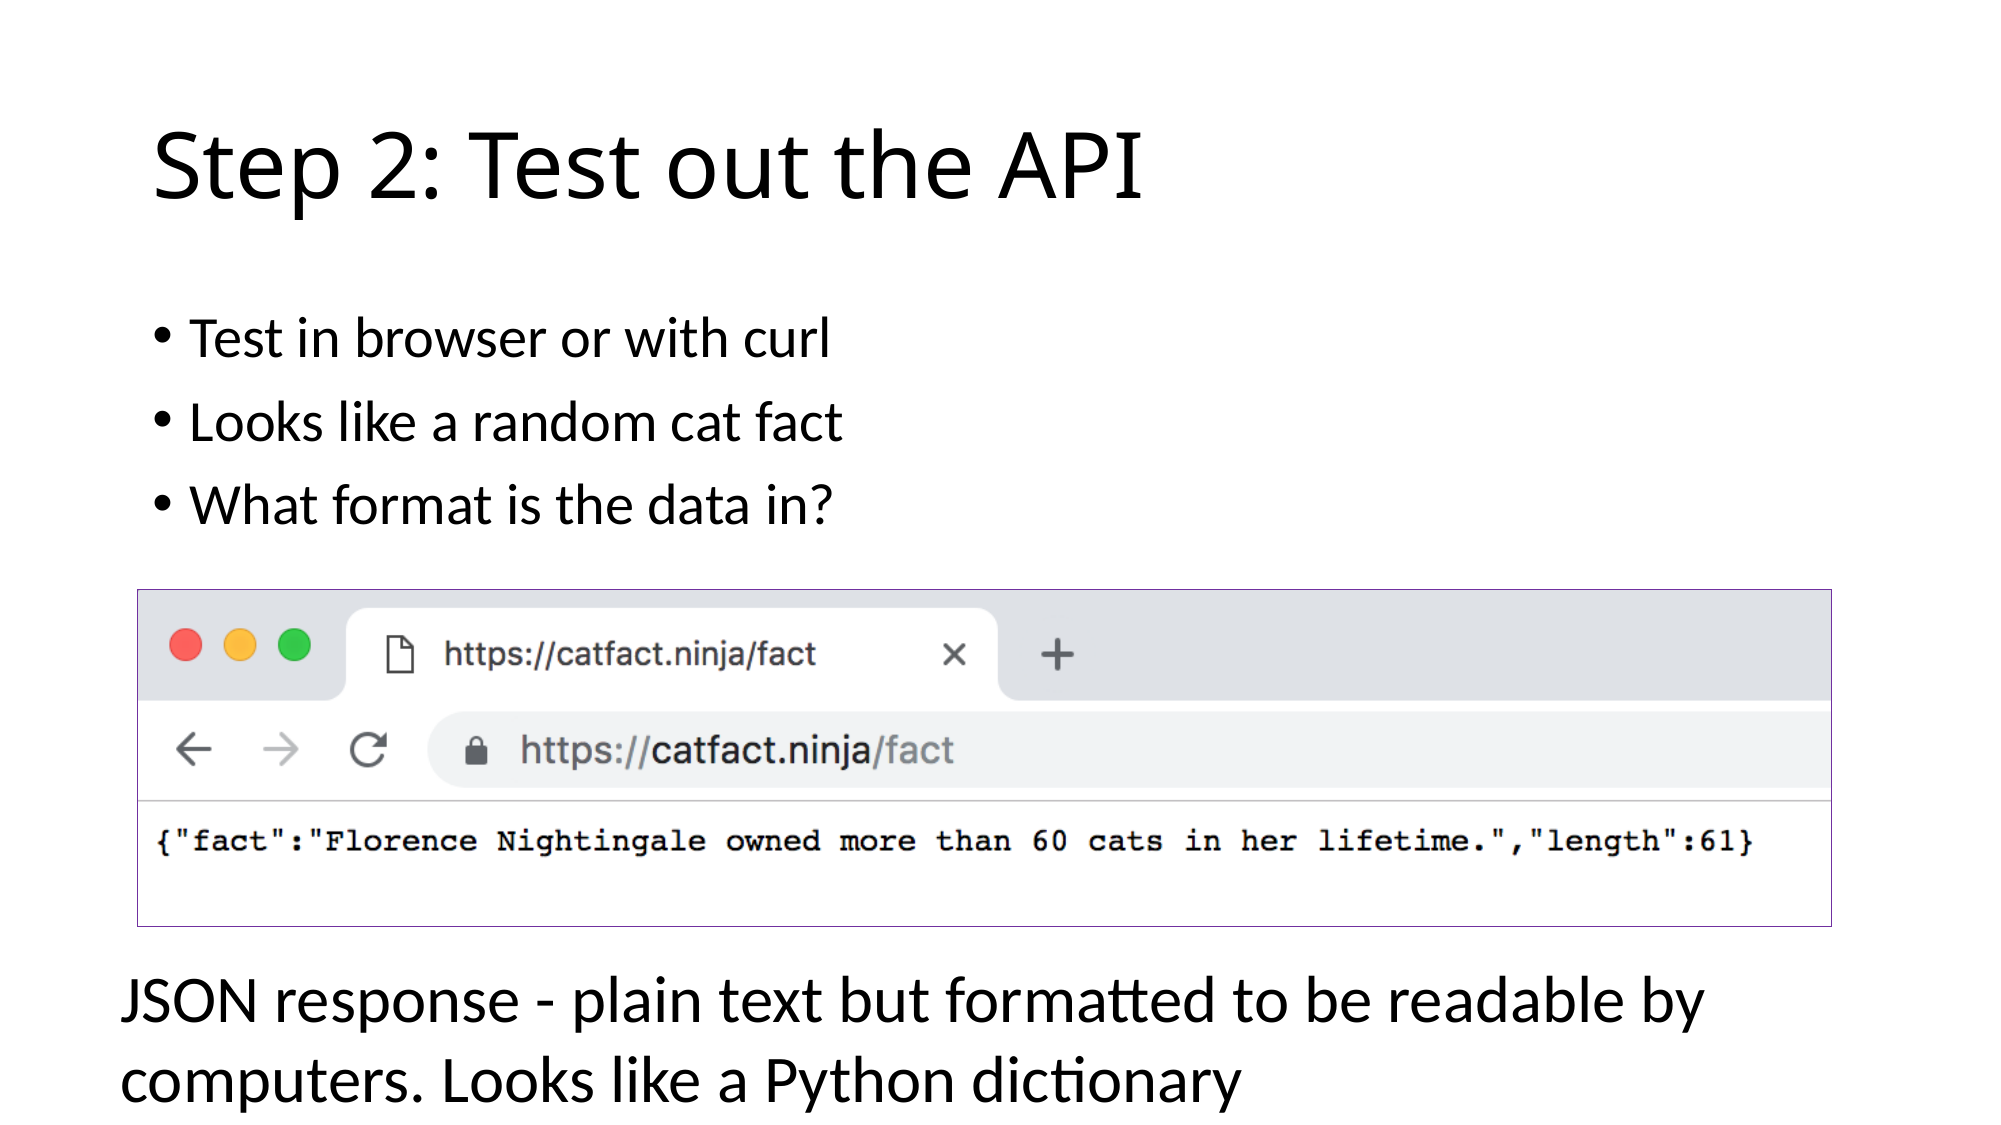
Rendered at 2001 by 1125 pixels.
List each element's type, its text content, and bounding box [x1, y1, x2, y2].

picture [137, 589, 1832, 927]
list Test in browser or with curl Looks like a random cat fact What format is the data in? [137, 299, 1863, 1014]
title Step 2: Test out the API [137, 59, 1863, 278]
text_box JSON response - plain text but formatted to be readable by computers. Looks like a Python dictionary [105, 948, 1739, 1123]
